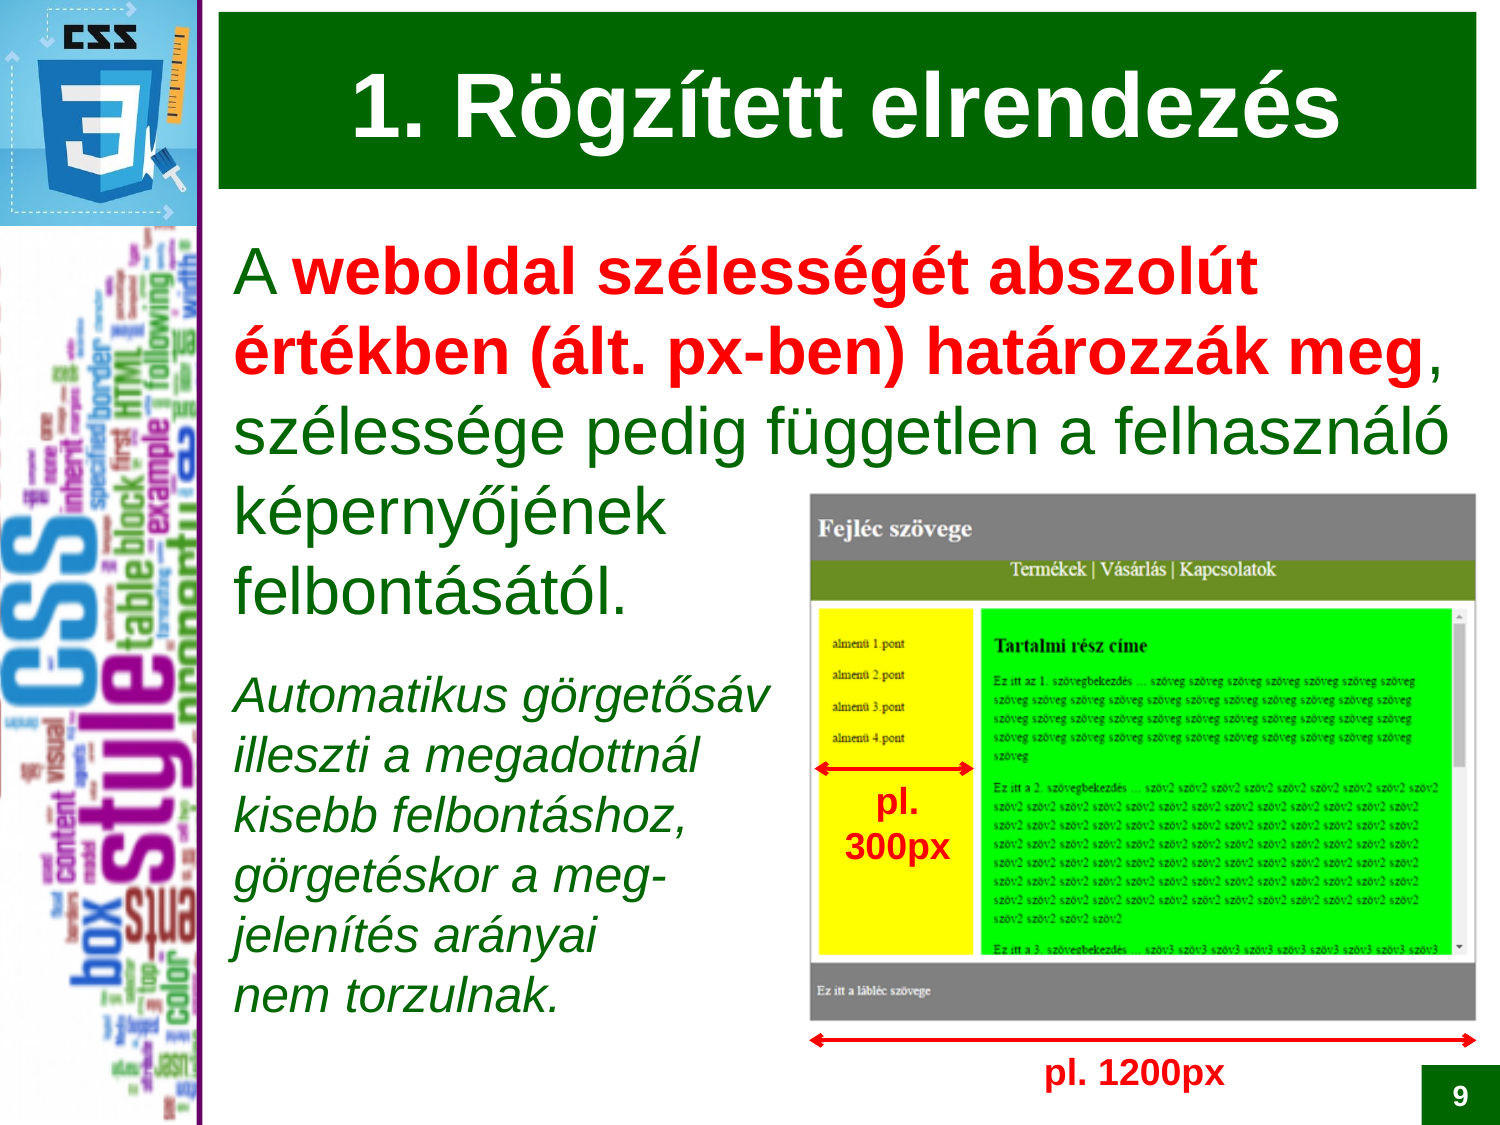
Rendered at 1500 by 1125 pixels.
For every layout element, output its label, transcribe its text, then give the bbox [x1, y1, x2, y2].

picture [0, 0, 197, 1125]
title 1. Rögzített elrendezés [218, 11, 1477, 189]
slide_number 9 [1421, 1065, 1500, 1125]
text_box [802, 484, 1481, 1102]
list A weboldal szélességét abszolút értékben (ált. px-ben) határozzák meg, szélessége pedig független a felhasználó képernyőjének felbontásától. Automatikus görgetősáv illeszti a megadottnál kisebb felbontáshoz, görgetéskor a meg- jelenítés arányai nem torzulnak. [218, 219, 1471, 1125]
